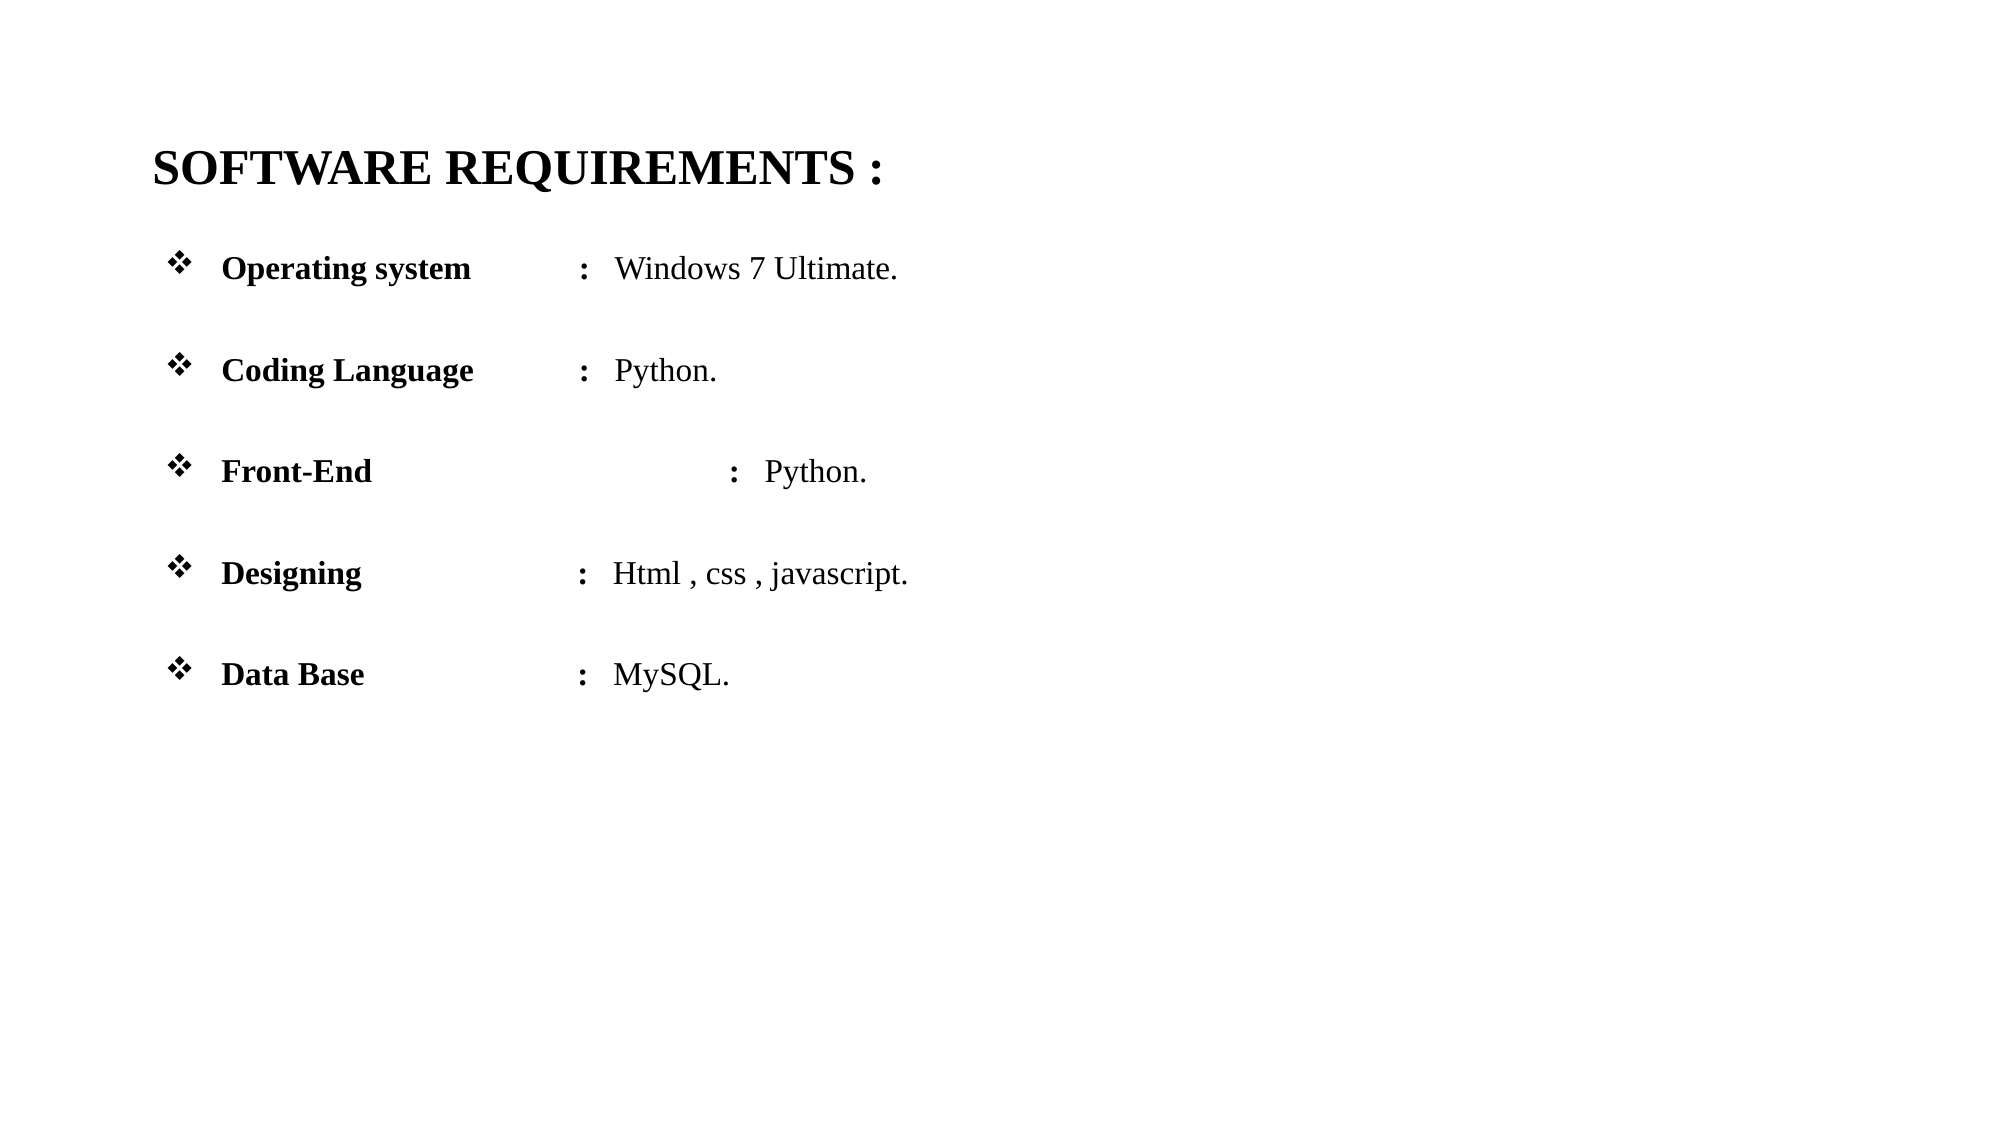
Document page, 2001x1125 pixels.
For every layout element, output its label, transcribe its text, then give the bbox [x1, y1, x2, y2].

list Operating system : Windows 7 Ultimate. Coding Language : Python. Front-End : Python. Designing : Html , css , javascript. Data Base : MySQL. [149, 219, 1849, 950]
title SOFTWARE REQUIREMENTS : [137, 59, 1863, 278]
